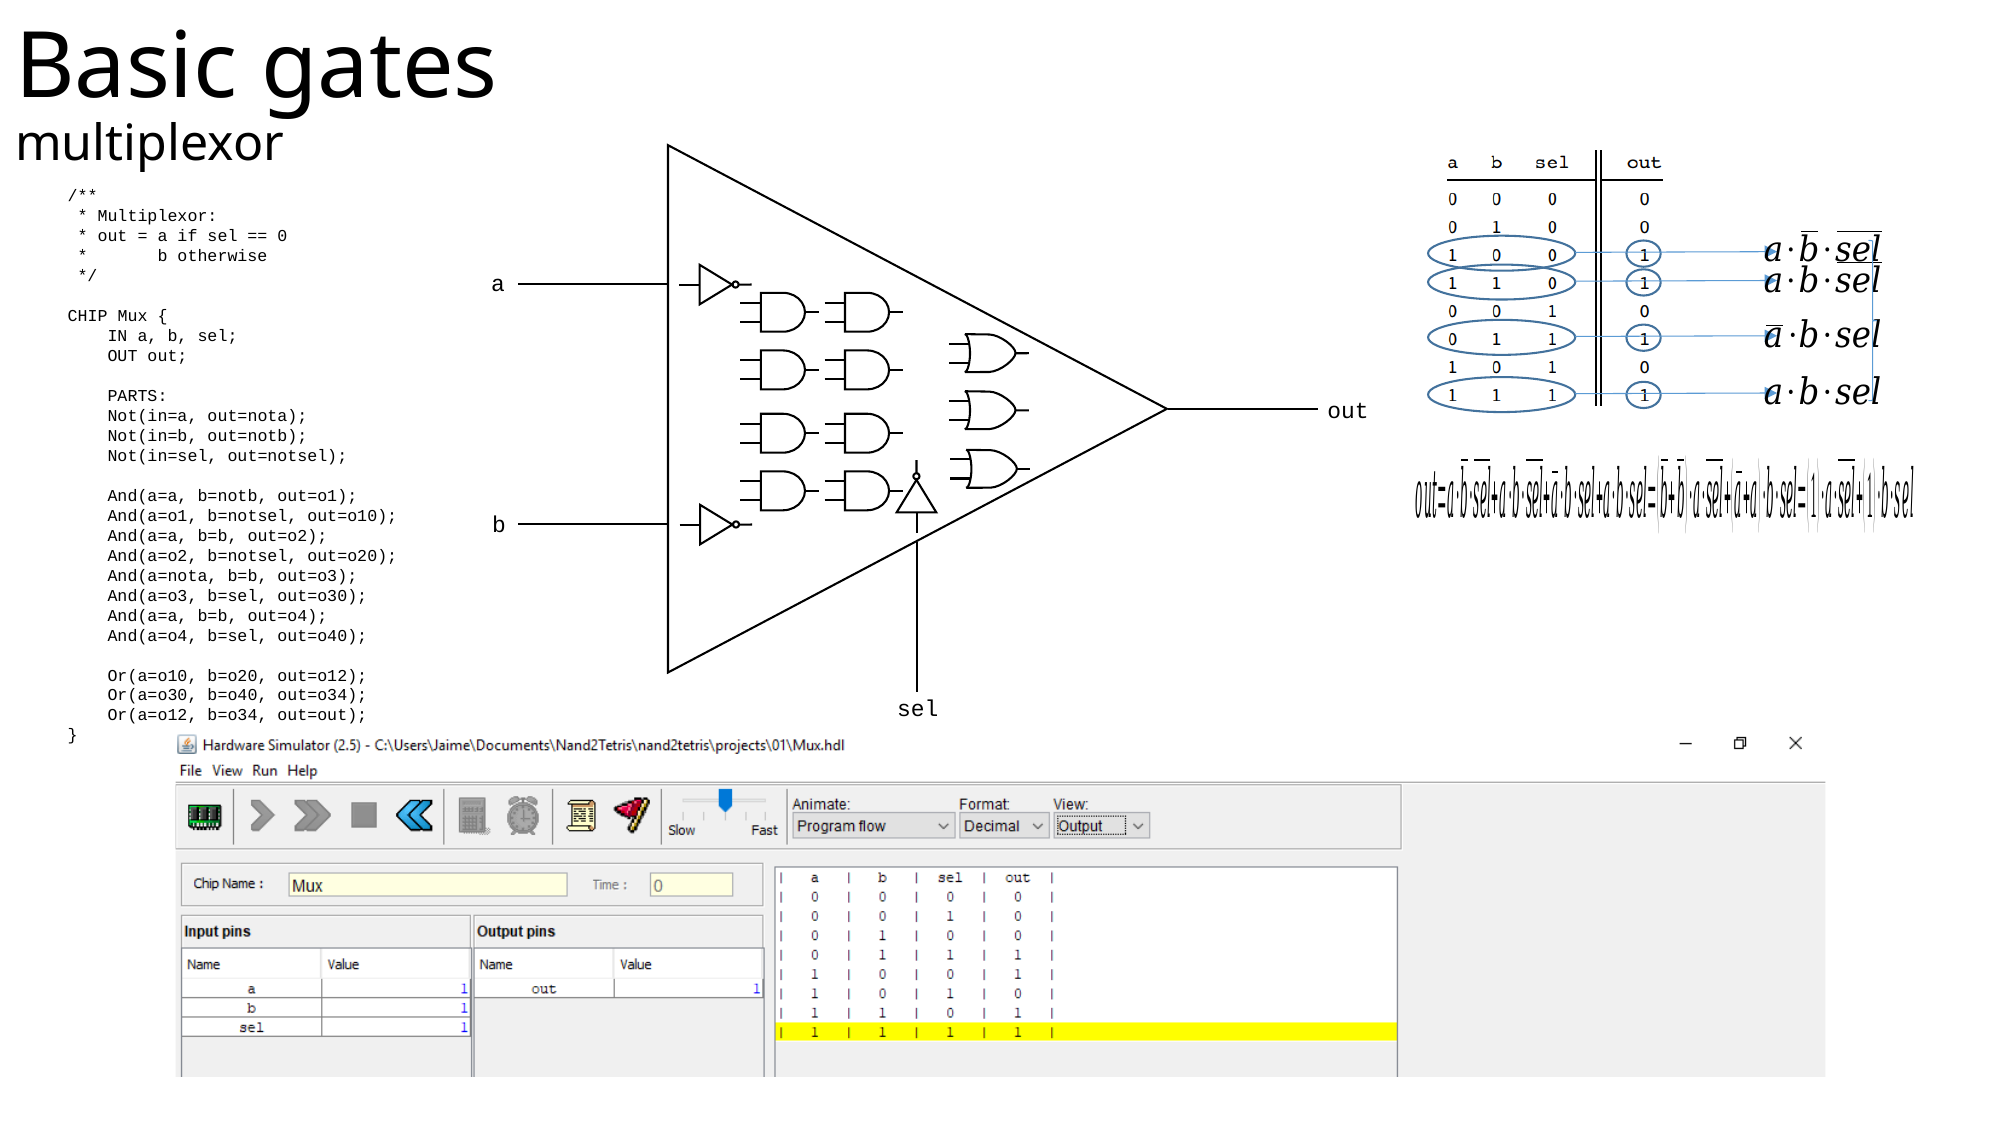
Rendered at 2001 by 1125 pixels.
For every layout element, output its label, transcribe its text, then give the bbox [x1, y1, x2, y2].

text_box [740, 350, 819, 390]
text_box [740, 413, 819, 453]
text_box [1868, 239, 1877, 402]
title Basic gates multiplexor [0, 0, 2000, 204]
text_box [679, 264, 752, 305]
text_box out [1318, 388, 1398, 431]
text_box sel [882, 685, 971, 729]
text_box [679, 504, 753, 545]
picture [175, 731, 1826, 1077]
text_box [880, 476, 953, 517]
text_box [824, 413, 903, 453]
text_box [1426, 273, 1436, 292]
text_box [948, 391, 1029, 430]
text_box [740, 292, 819, 332]
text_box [950, 449, 1031, 488]
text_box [824, 350, 903, 390]
text_box a [476, 261, 517, 304]
text_box [1426, 244, 1436, 263]
text_box b [477, 502, 517, 545]
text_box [824, 292, 903, 332]
picture [1436, 149, 1669, 415]
text_box [1426, 385, 1436, 404]
text_box [1426, 328, 1436, 347]
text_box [824, 471, 903, 511]
list /** * Multiplexor: * out = a if sel == 0 * b otherwise */ CHIP Mux { IN a, b, sel; OUT out; PARTS: Not(in=a, out=nota); Not(in=b, out=notb); Not(in=sel, out=notsel); And(a=a, b=notb, out=o1); And(a=o1, b=notsel, out=o10); And(a=a, b=b, out=o2); And(a=o2, b=notsel, out=o20); And(a=nota, b=b, out=o3); And(a=o3, b=sel, out=o30); And(a=a, b=b, out=o4); And(a=o4, b=sel, out=o40); Or(a=o10, b=o20, out=o12); Or(a=o30, b=o40, out=o34); Or(a=o12, b=o34, out=out); } [52, 177, 942, 892]
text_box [517, 145, 1318, 673]
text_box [948, 334, 1029, 373]
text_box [740, 471, 819, 511]
